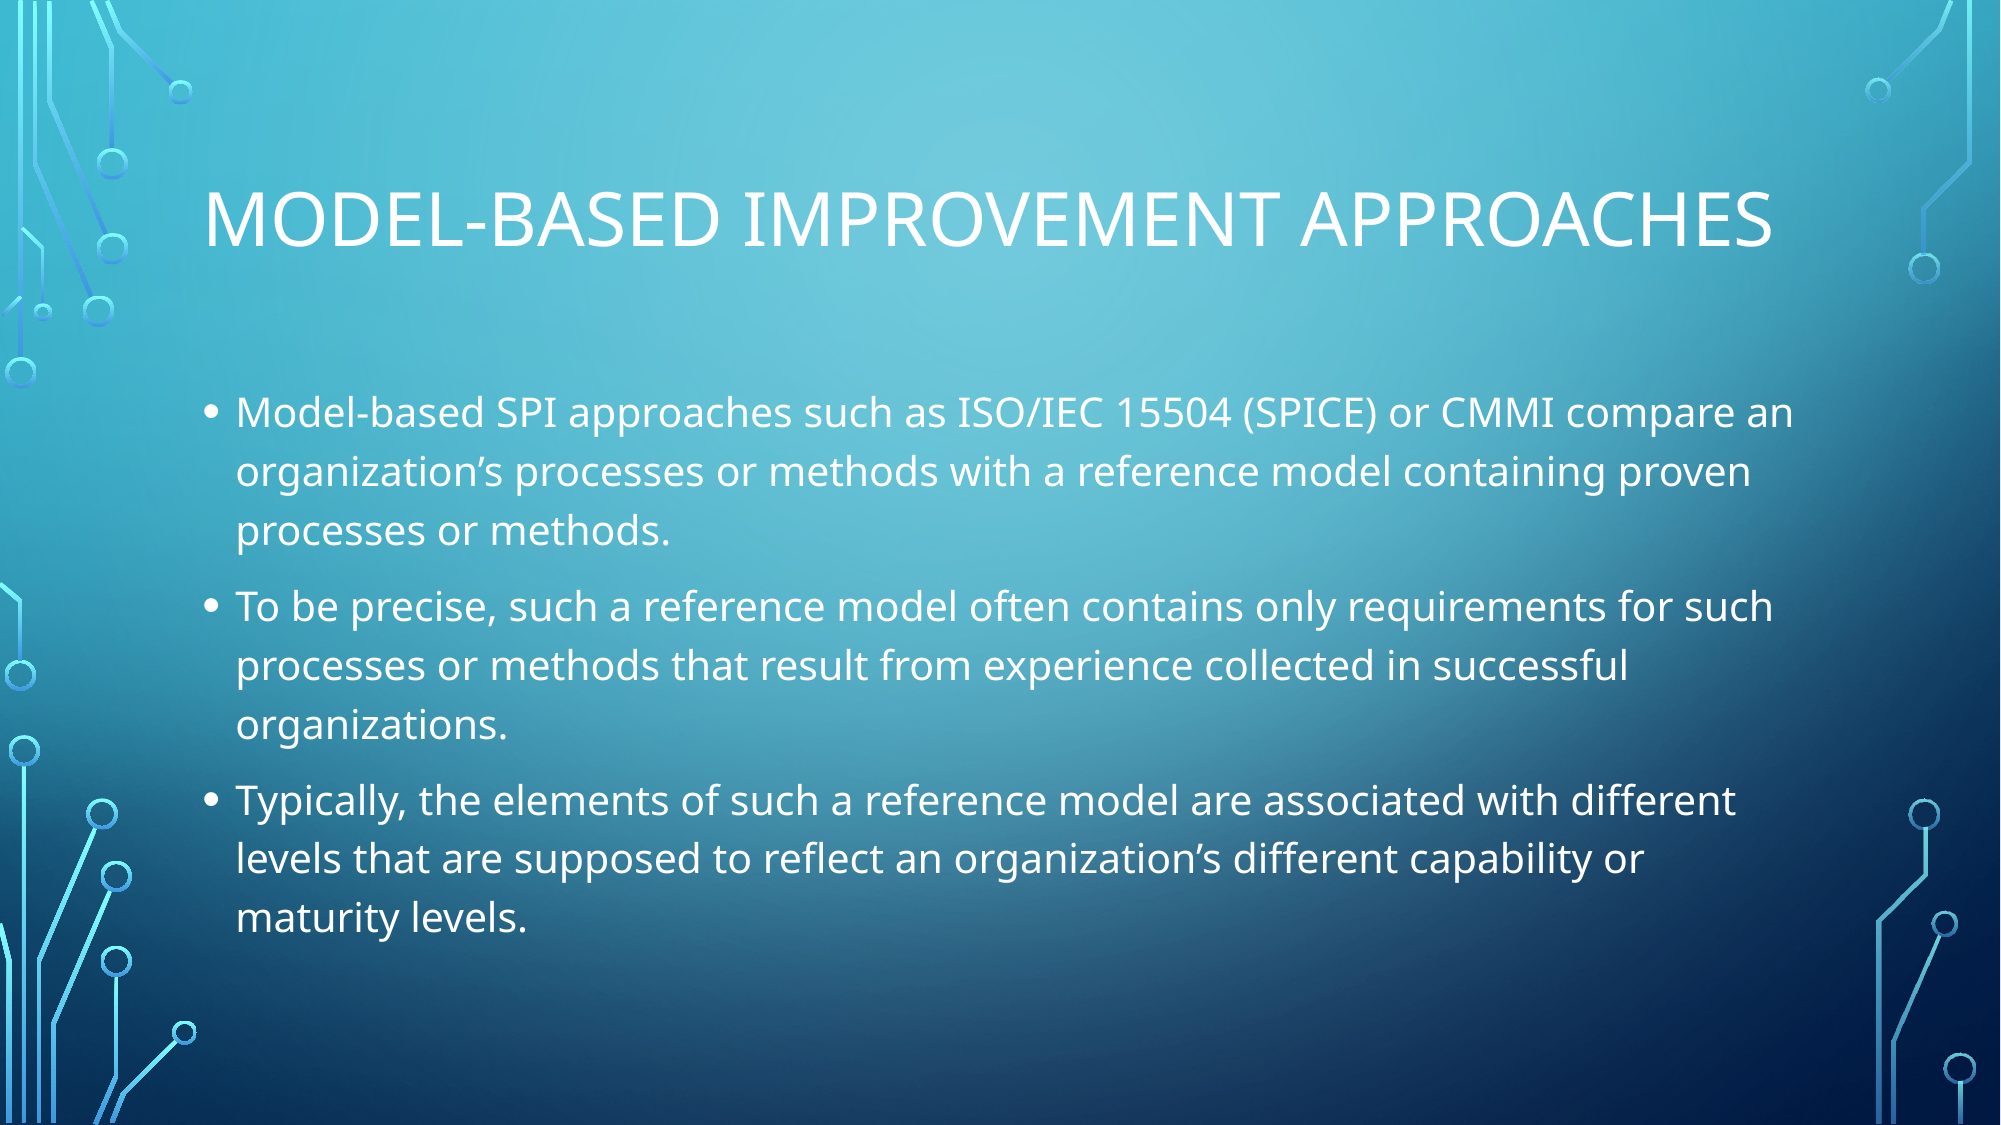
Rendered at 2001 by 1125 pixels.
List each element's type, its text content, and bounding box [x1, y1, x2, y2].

list Model-based SPI approaches such as ISO/IEC 15504 (SPICE) or CMMI compare an organization’s processes or methods with a reference model containing proven processes or methods. To be precise, such a reference model often contains only requirements for such processes or methods that result from experience collected in successful organizations. Typically, the elements of such a reference model are associated with different levels that are supposed to reﬂect an organization’s different capability or maturity levels. [187, 369, 1813, 950]
title Model-Based Improvement Approaches [187, 101, 1813, 344]
